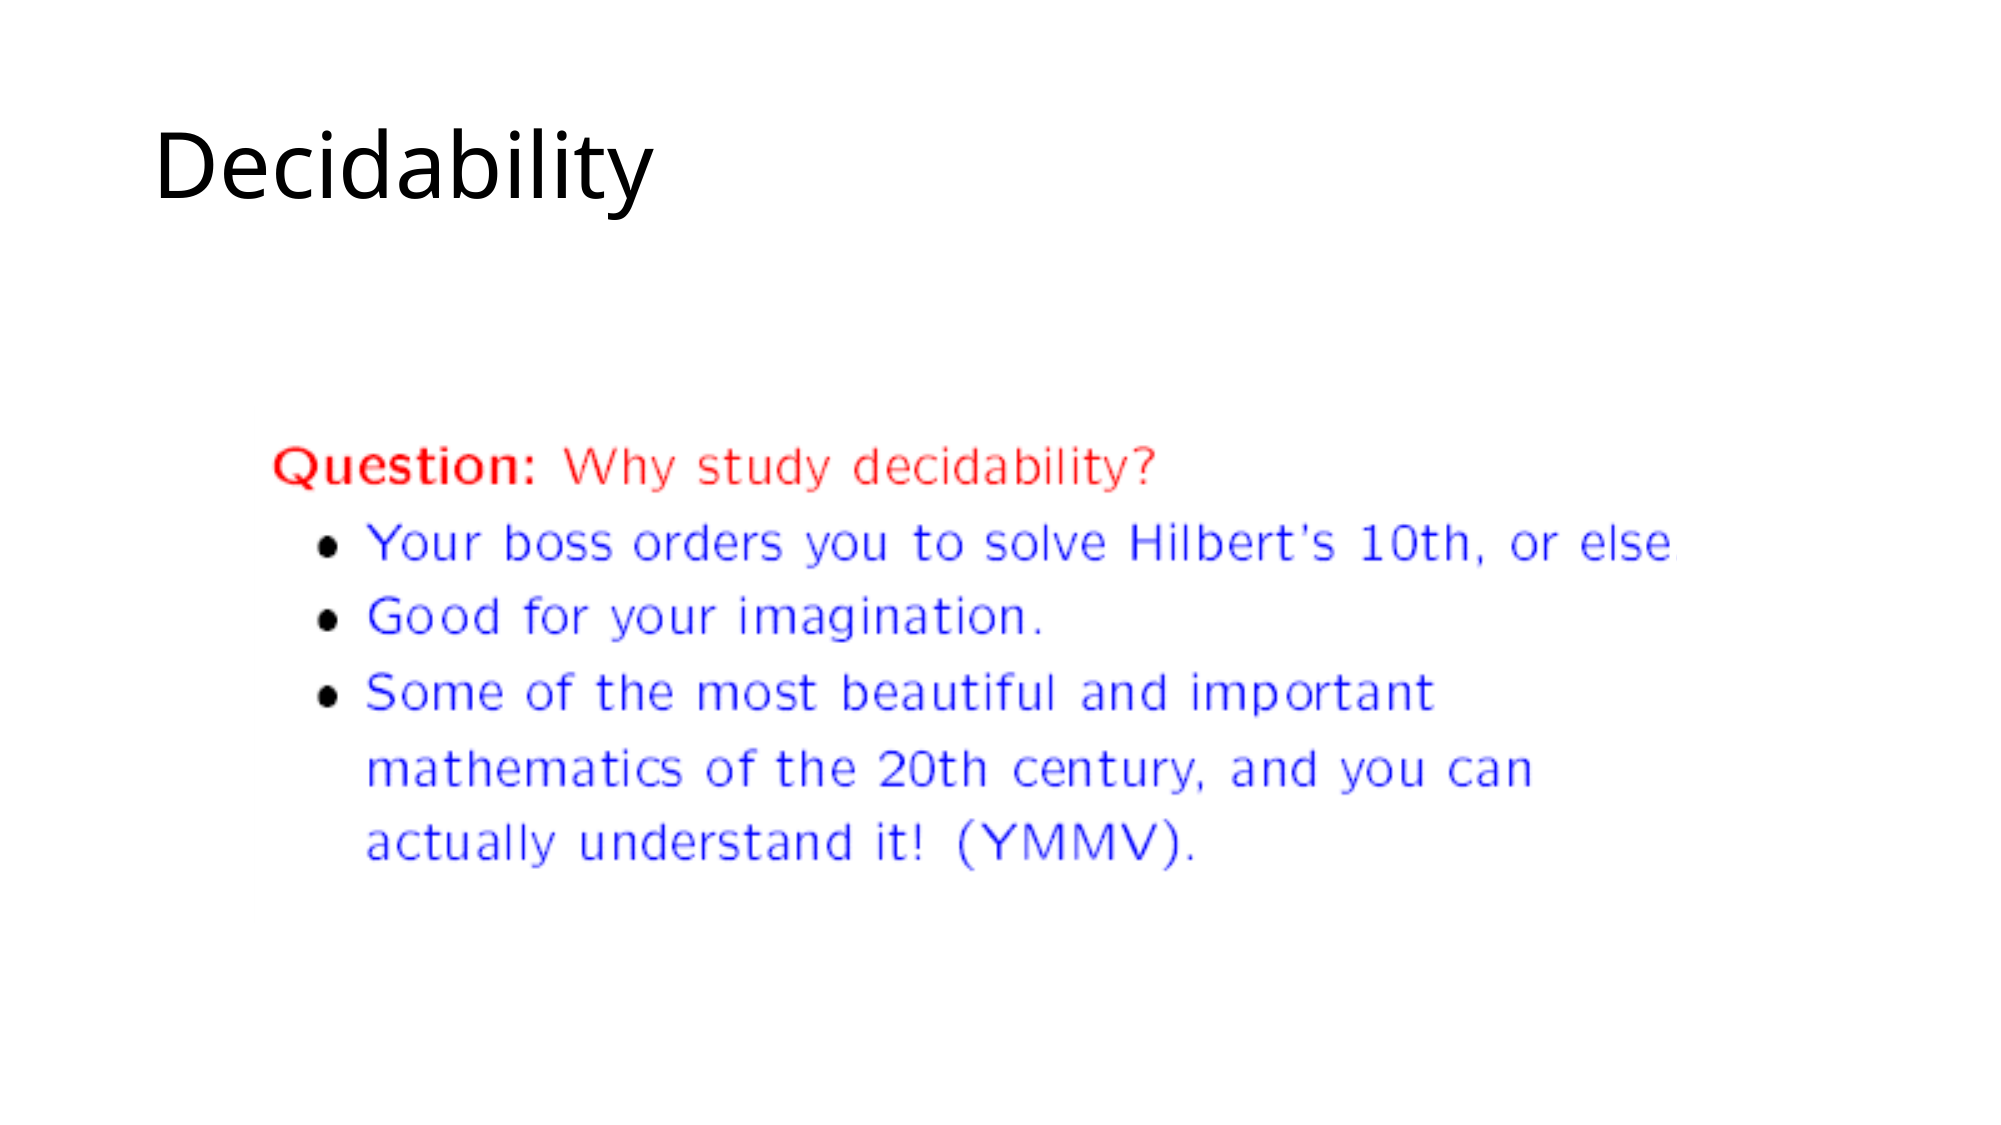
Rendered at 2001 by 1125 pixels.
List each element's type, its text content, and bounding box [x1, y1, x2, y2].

title Decidability [137, 59, 1863, 278]
picture [253, 406, 1678, 923]
